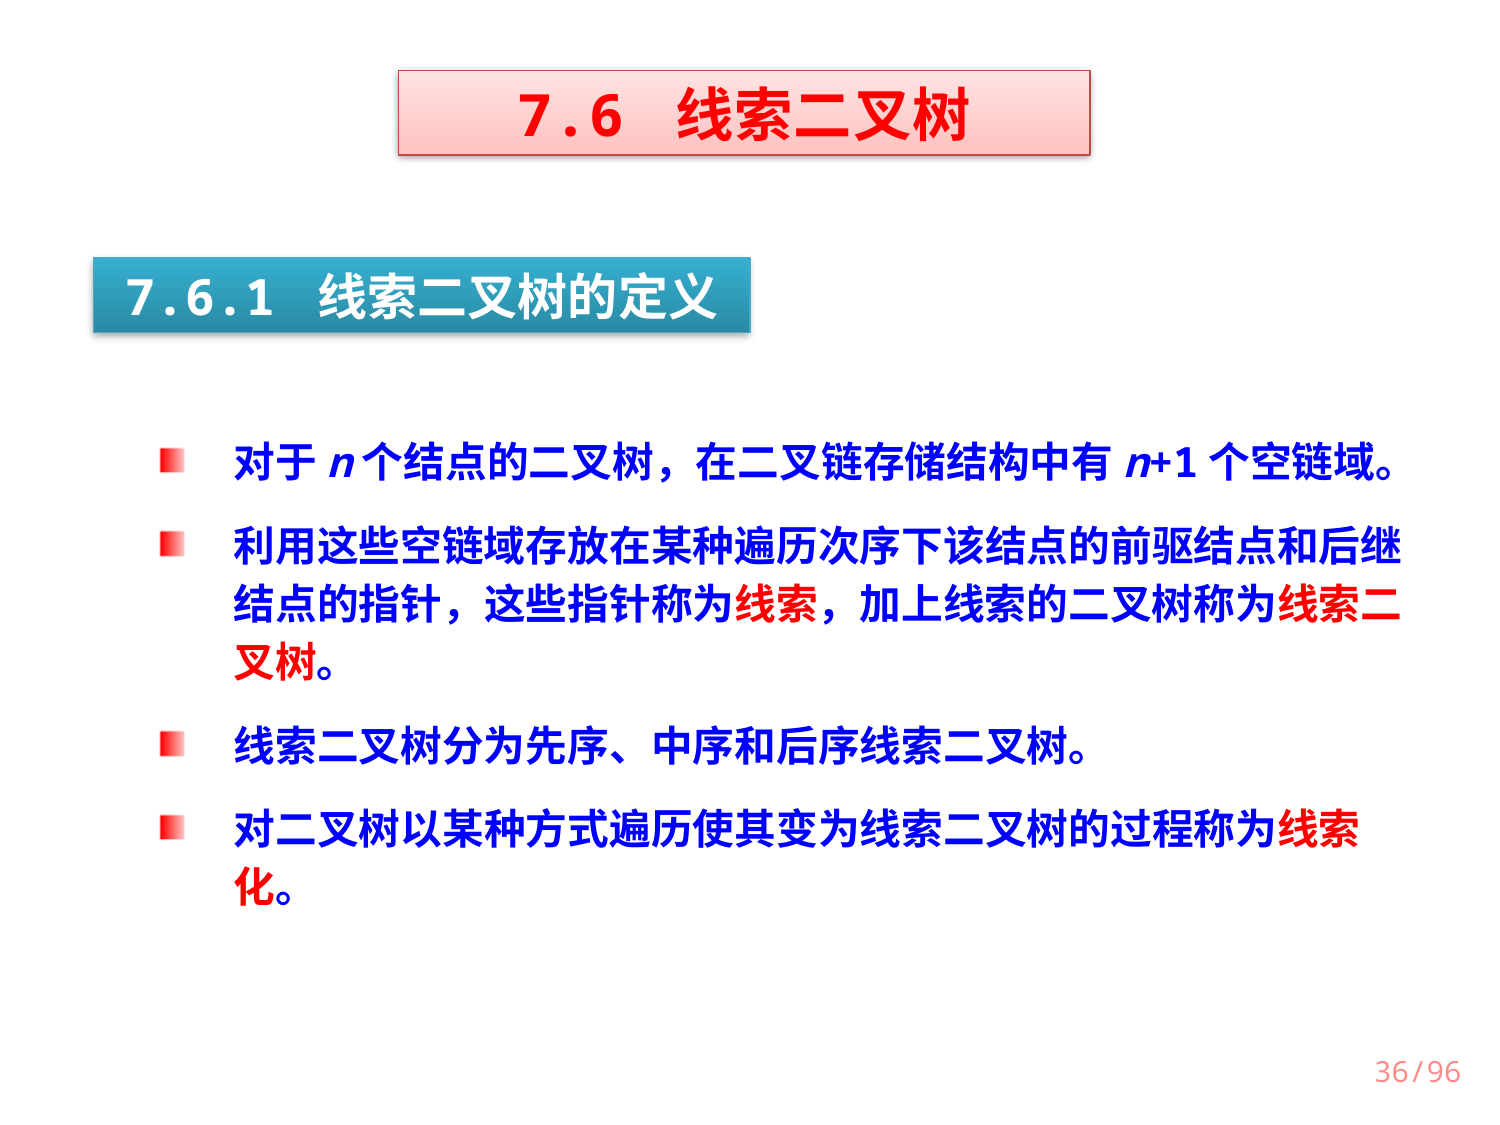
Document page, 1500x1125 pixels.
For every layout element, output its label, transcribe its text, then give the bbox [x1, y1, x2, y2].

slide_number 36/96 [1317, 1042, 1477, 1103]
picture [158, 529, 188, 560]
text_box 对于n个结点的二叉树，在二叉链存储结构中有n+1个空链域。 利用这些空链域存放在某种遍历次序下该结点的前驱结点和后继结点的指针，这些指针称为线索，加上线索的二叉树称为线索二叉树。 线索二叉树分为先序、中序和后序线索二叉树。 对二叉树以某种方式遍历使其变为线索二叉树的过程称为线索化。 [127, 408, 1443, 931]
picture [158, 446, 188, 476]
picture [158, 813, 188, 843]
picture [158, 729, 188, 760]
text_box 7.6 线索二叉树 [398, 70, 1091, 156]
text_box 7.6.1 线索二叉树的定义 [93, 257, 751, 333]
